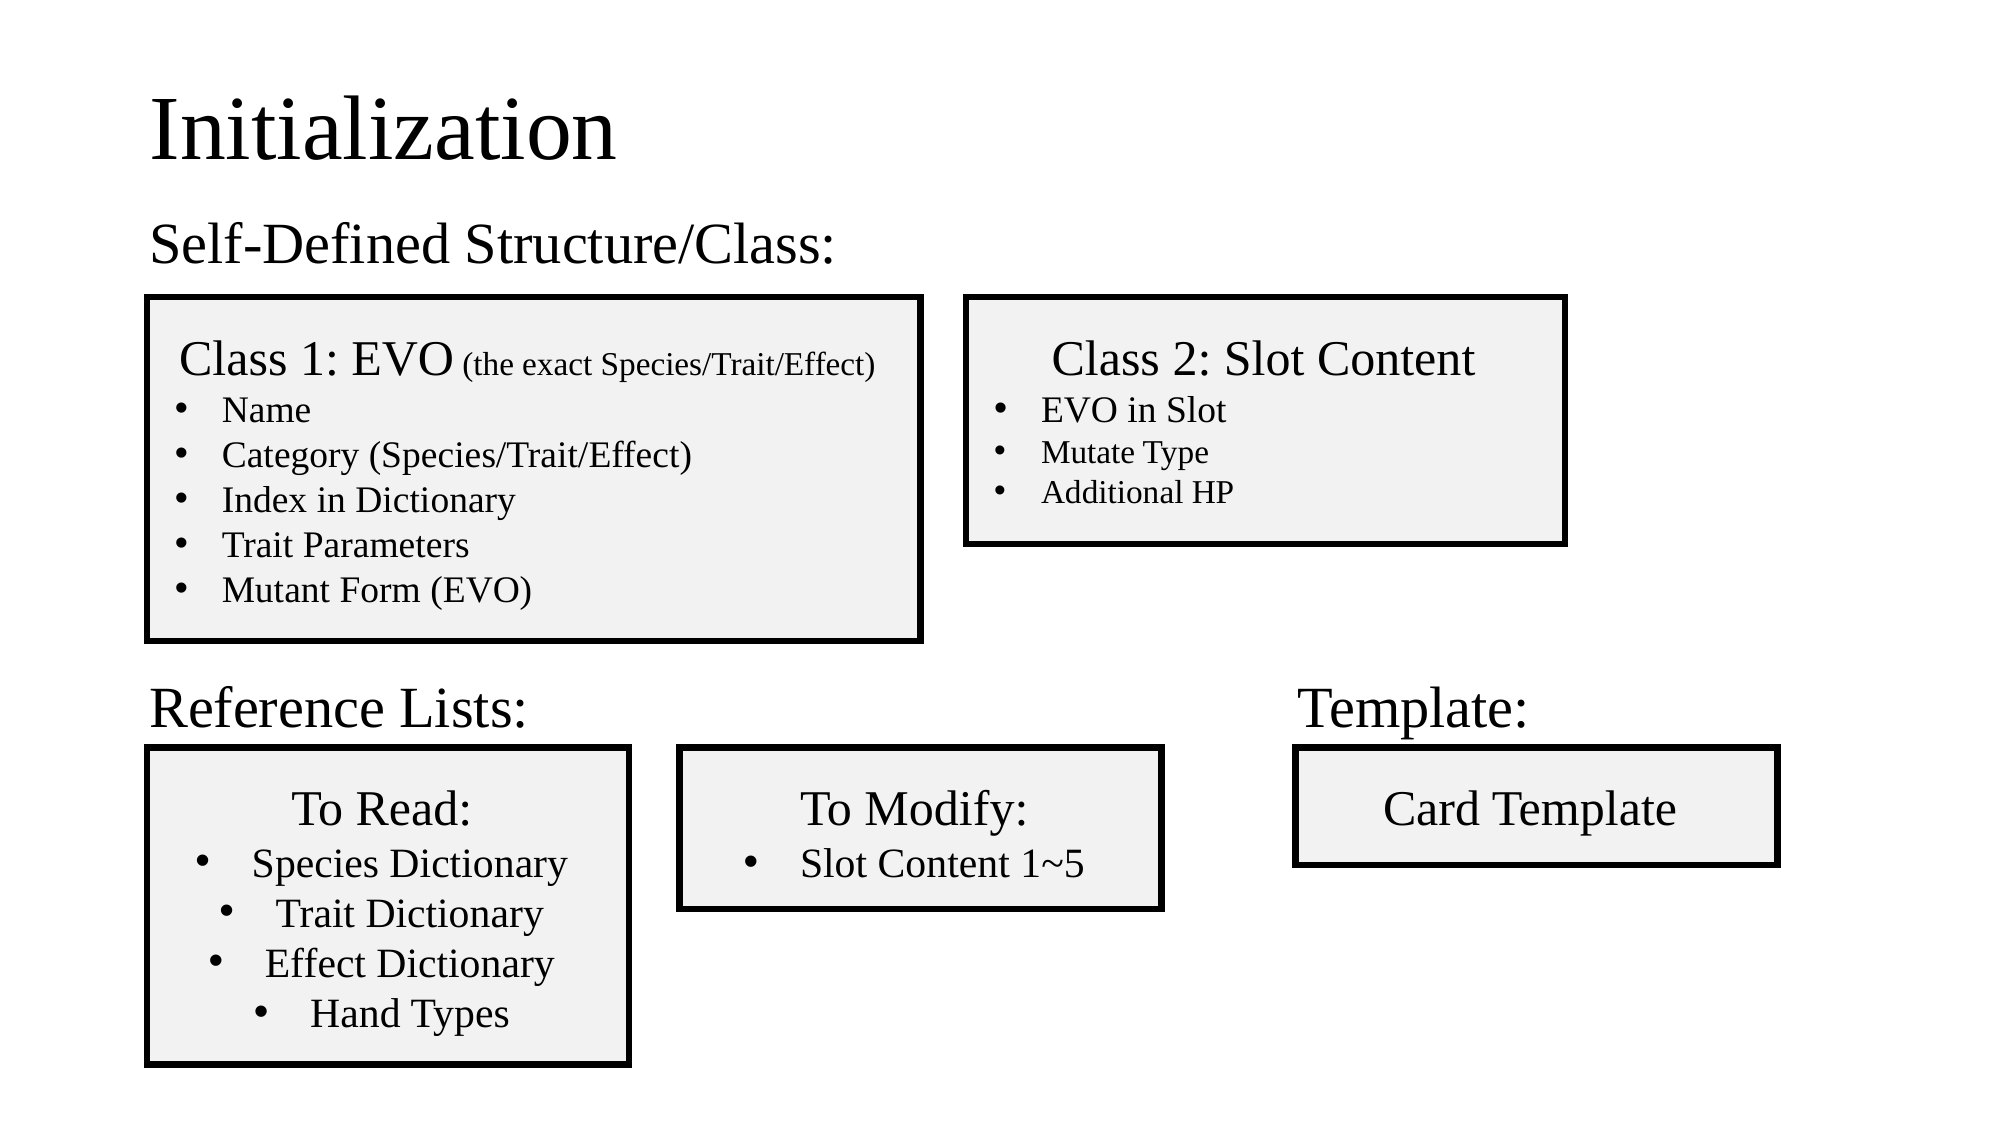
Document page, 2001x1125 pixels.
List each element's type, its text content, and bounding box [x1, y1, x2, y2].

text_box Class 2: Slot Content EVO in Slot Mutate Type Additional HP [979, 317, 1548, 518]
text_box Class 1: EVO (the exact Species/Trait/Effect) Name Category (Species/Trait/Effect) Index in Dictionary Trait Parameters Mutant Form (EVO) [160, 317, 895, 618]
text_box [1295, 746, 1779, 866]
text_box [679, 746, 1163, 910]
title Initialization [134, 21, 1860, 240]
text_box [146, 296, 921, 642]
text_box [146, 746, 630, 1066]
text_box Card Template [1318, 768, 1743, 843]
text_box [965, 296, 1566, 545]
text_box To Modify: Slot Content 1~5 [702, 768, 1127, 893]
text_box Template: [1283, 661, 1778, 747]
text_box Reference Lists: [134, 661, 1135, 747]
text_box Self-Defined Structure/Class: [134, 197, 1135, 283]
text_box To Read: Species Dictionary Trait Dictionary Effect Dictionary Hand Types [169, 768, 594, 1043]
